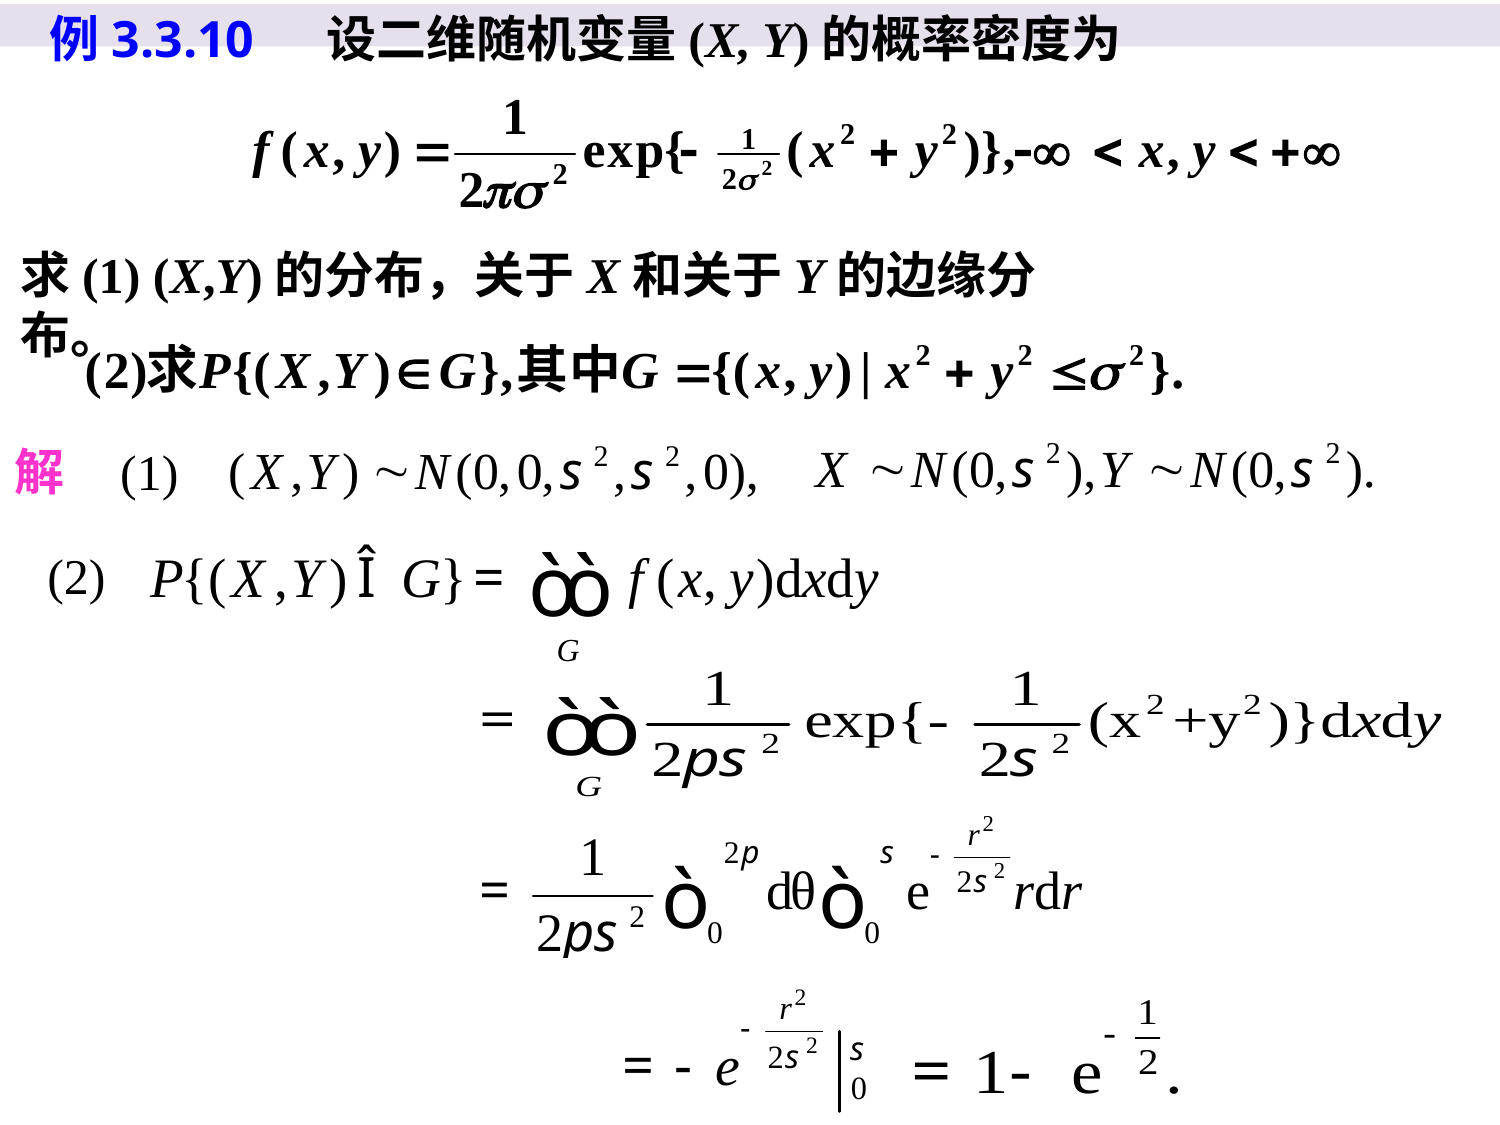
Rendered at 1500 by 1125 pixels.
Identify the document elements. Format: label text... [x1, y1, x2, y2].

text_box 求(1) (X,Y)的分布，关于X和关于Y的边缘分布。 [5, 236, 1064, 371]
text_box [478, 661, 1449, 802]
text_box (1) [105, 433, 219, 508]
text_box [903, 984, 1194, 1110]
text_box (2) [32, 537, 135, 612]
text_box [233, 81, 1345, 220]
text_box 解 [0, 432, 221, 508]
text_box 例3.3.10 设二维随机变量(X, Y)的概率密度为 [35, 0, 1352, 135]
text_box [140, 527, 890, 672]
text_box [78, 332, 1190, 411]
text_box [616, 973, 888, 1123]
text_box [478, 809, 1090, 958]
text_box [803, 430, 1383, 510]
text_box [220, 433, 770, 512]
